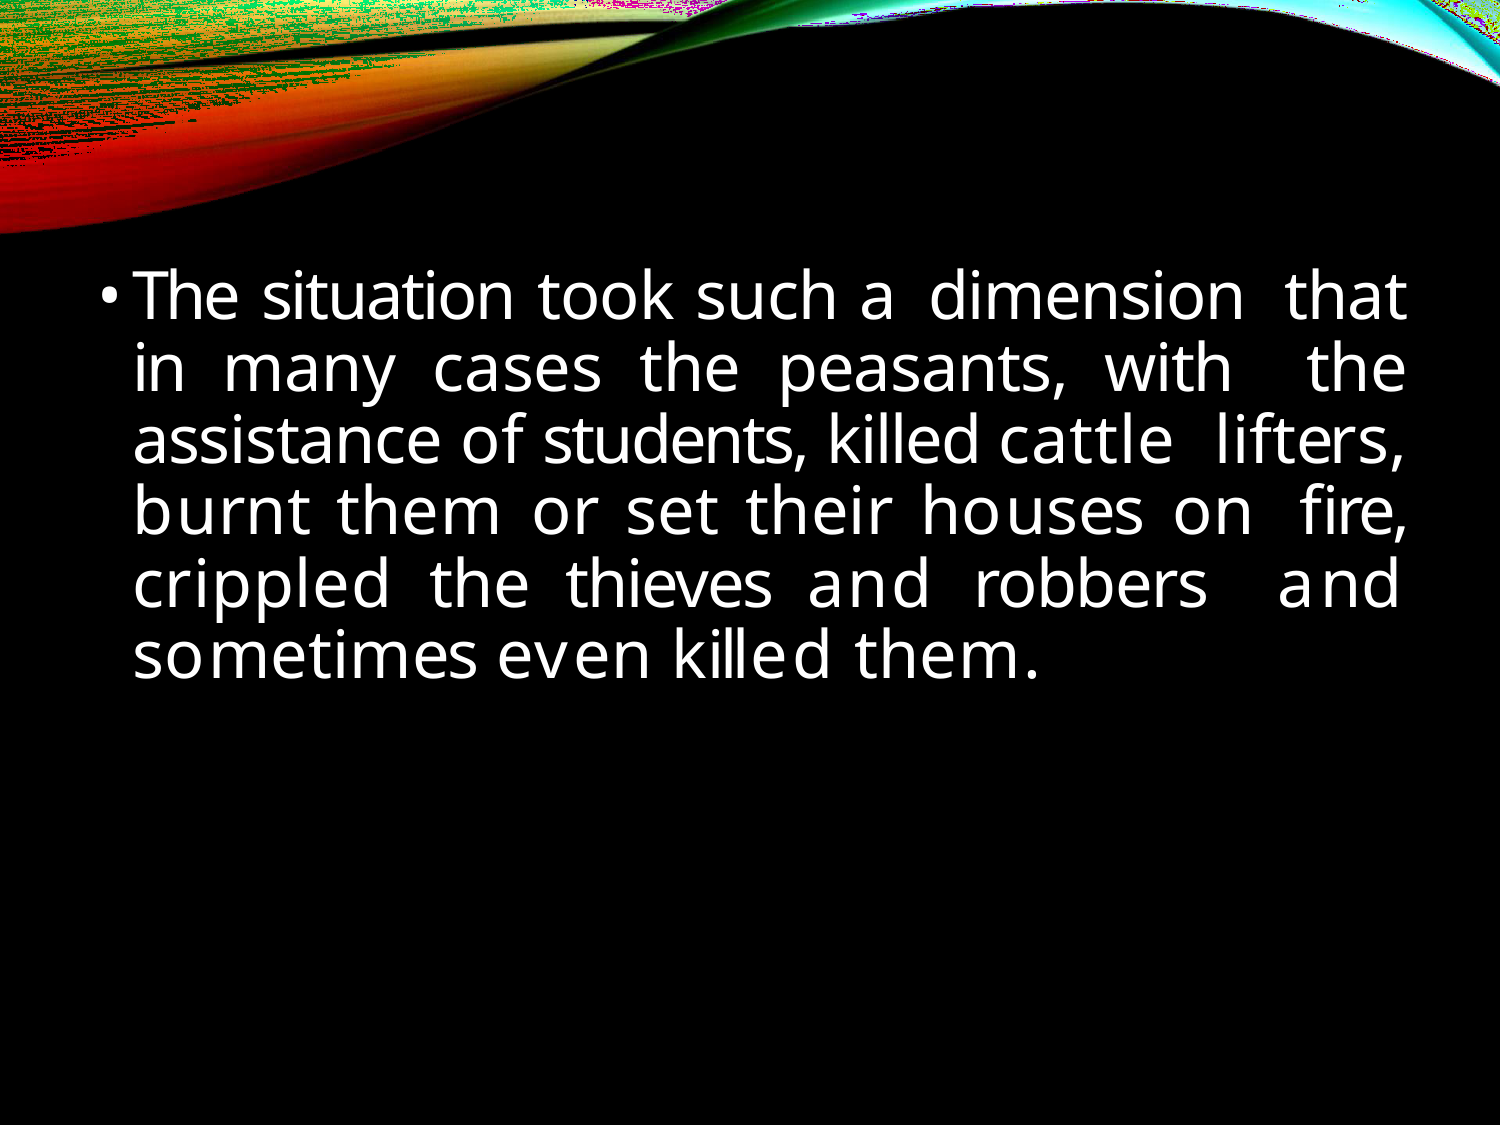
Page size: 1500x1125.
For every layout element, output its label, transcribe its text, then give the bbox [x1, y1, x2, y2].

picture [0, 0, 1500, 237]
text_box The situation took such a dimension that in many cases the peasants, with the assistance of students, killed cattle lifters, burnt them or set their houses on fire, crippled the thieves and robbers and sometimes even killed them. [95, 251, 1409, 694]
